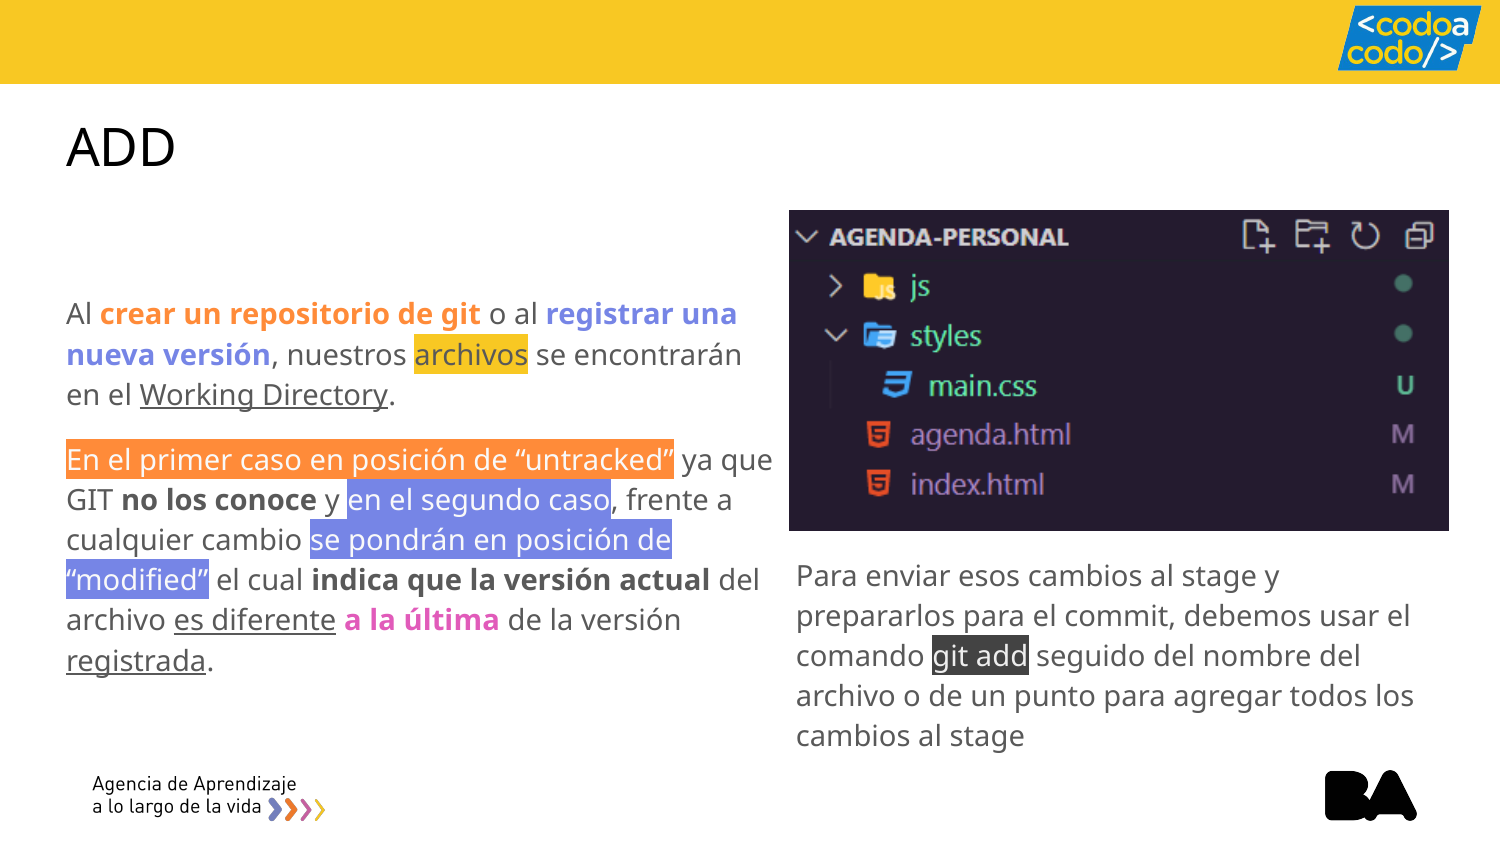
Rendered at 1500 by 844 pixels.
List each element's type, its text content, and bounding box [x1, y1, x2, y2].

picture [789, 210, 1450, 532]
list Al crear un repositorio de git o al registrar una nueva versión, nuestros archivos se encontrarán en el Working Directory. En el primer caso en posición de “untracked” ya que GIT no los conoce y en el segundo caso, frente a cualquier cambio se pondrán en posición de “modified” el cual indica que la versión actual del archivo es diferente a la última de la versión registrada. [51, 275, 790, 780]
picture [1337, 5, 1482, 71]
text_box Para enviar esos cambios al stage y prepararlos para el commit, debemos usar el comando git add seguido del nombre del archivo o de un punto para agregar todos los cambios al stage [780, 536, 1458, 768]
title ADD [51, 98, 1449, 192]
picture [1325, 770, 1417, 821]
picture [70, 780, 344, 835]
